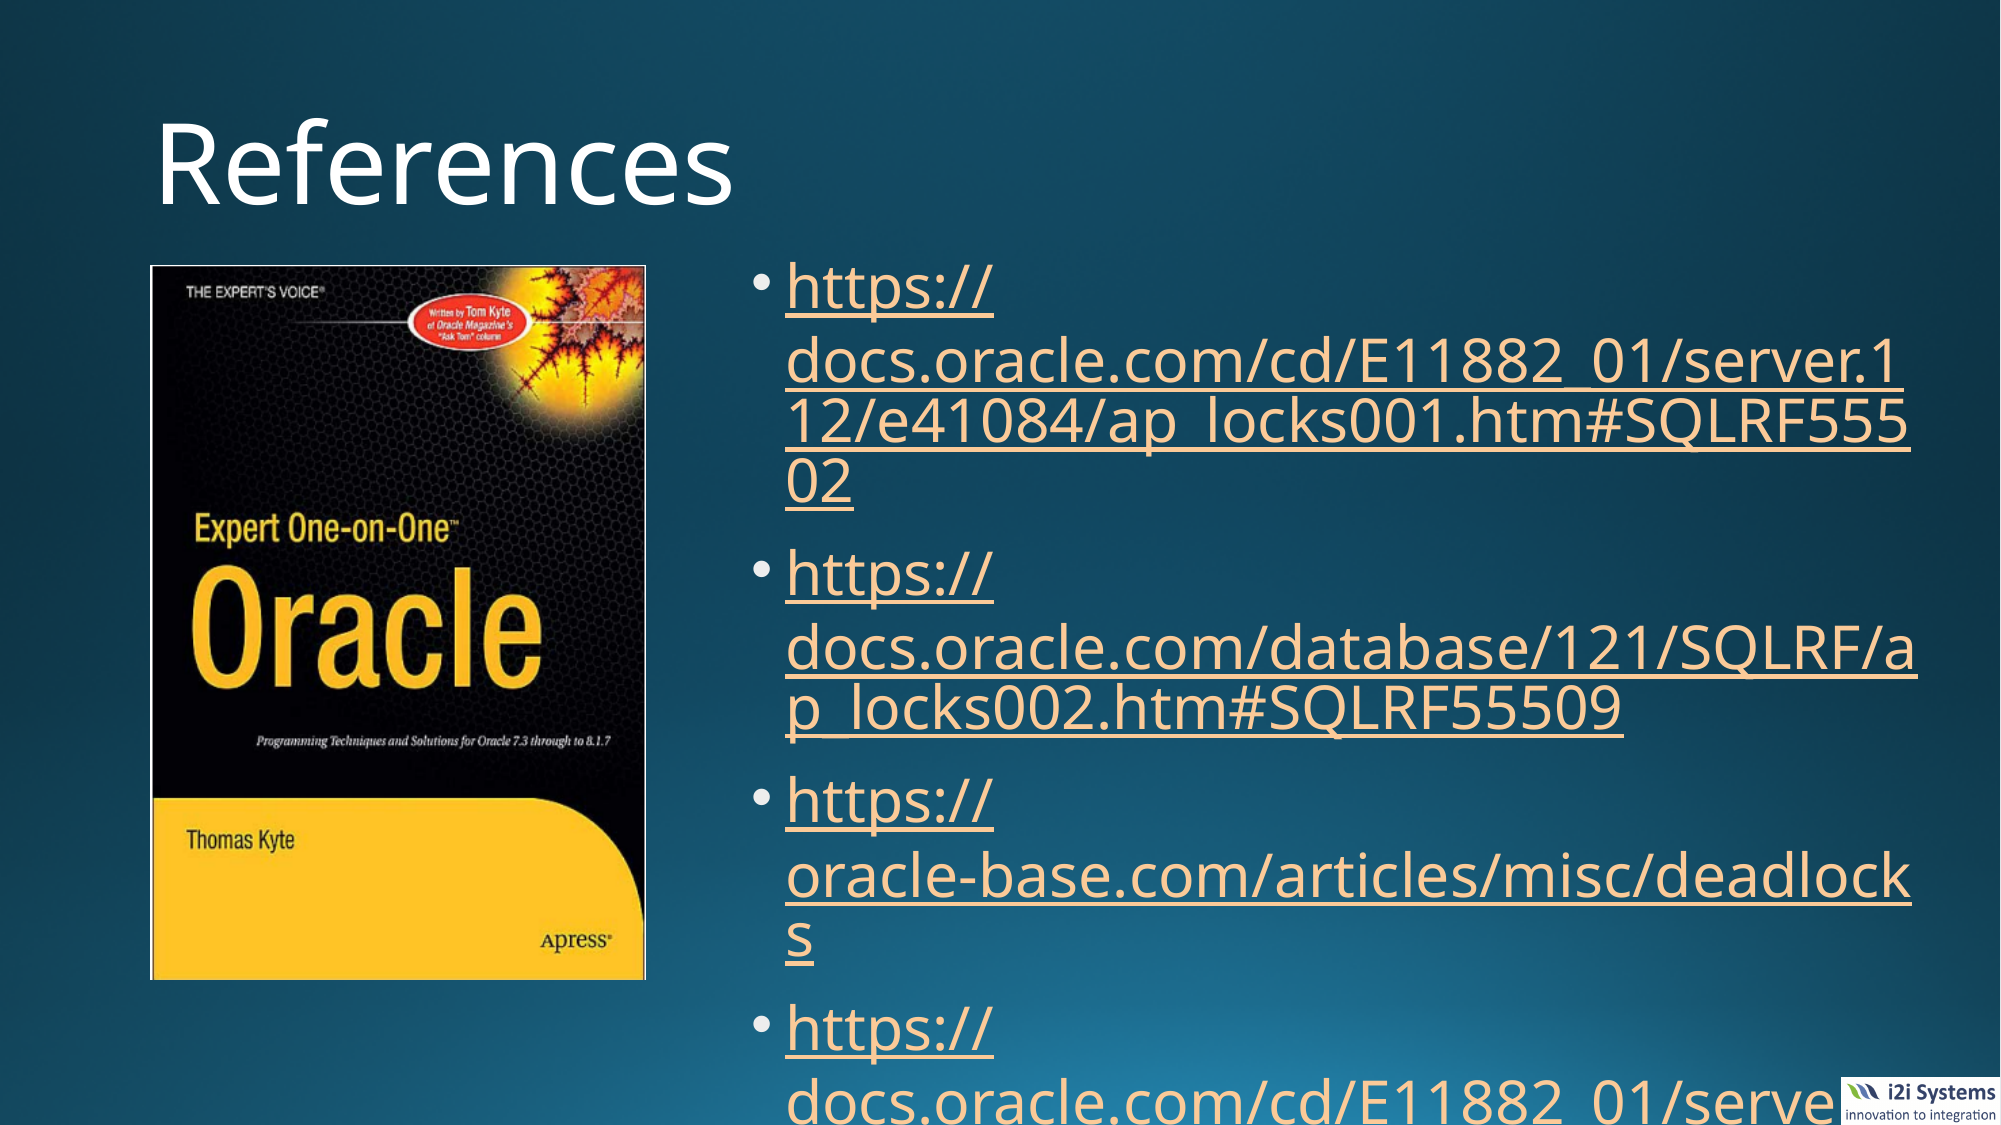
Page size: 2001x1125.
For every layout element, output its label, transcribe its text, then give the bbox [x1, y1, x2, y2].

picture [0, 0, 2001, 1125]
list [150, 265, 646, 980]
title References [137, 59, 1863, 278]
text_box https://docs.oracle.com/cd/E11882_01/server.112/e41084/ap_locks001.htm#SQLRF55502 https://docs.oracle.com/database/121/SQLRF/ap_locks002.htm#SQLRF55509 https://oracle-base.com/articles/misc/deadlocks https://docs.oracle.com/cd/E11882_01/server.112/e40540/consist.htm#CNCPT1320 http://www.dba-oracle.com/ [736, 241, 1953, 1004]
